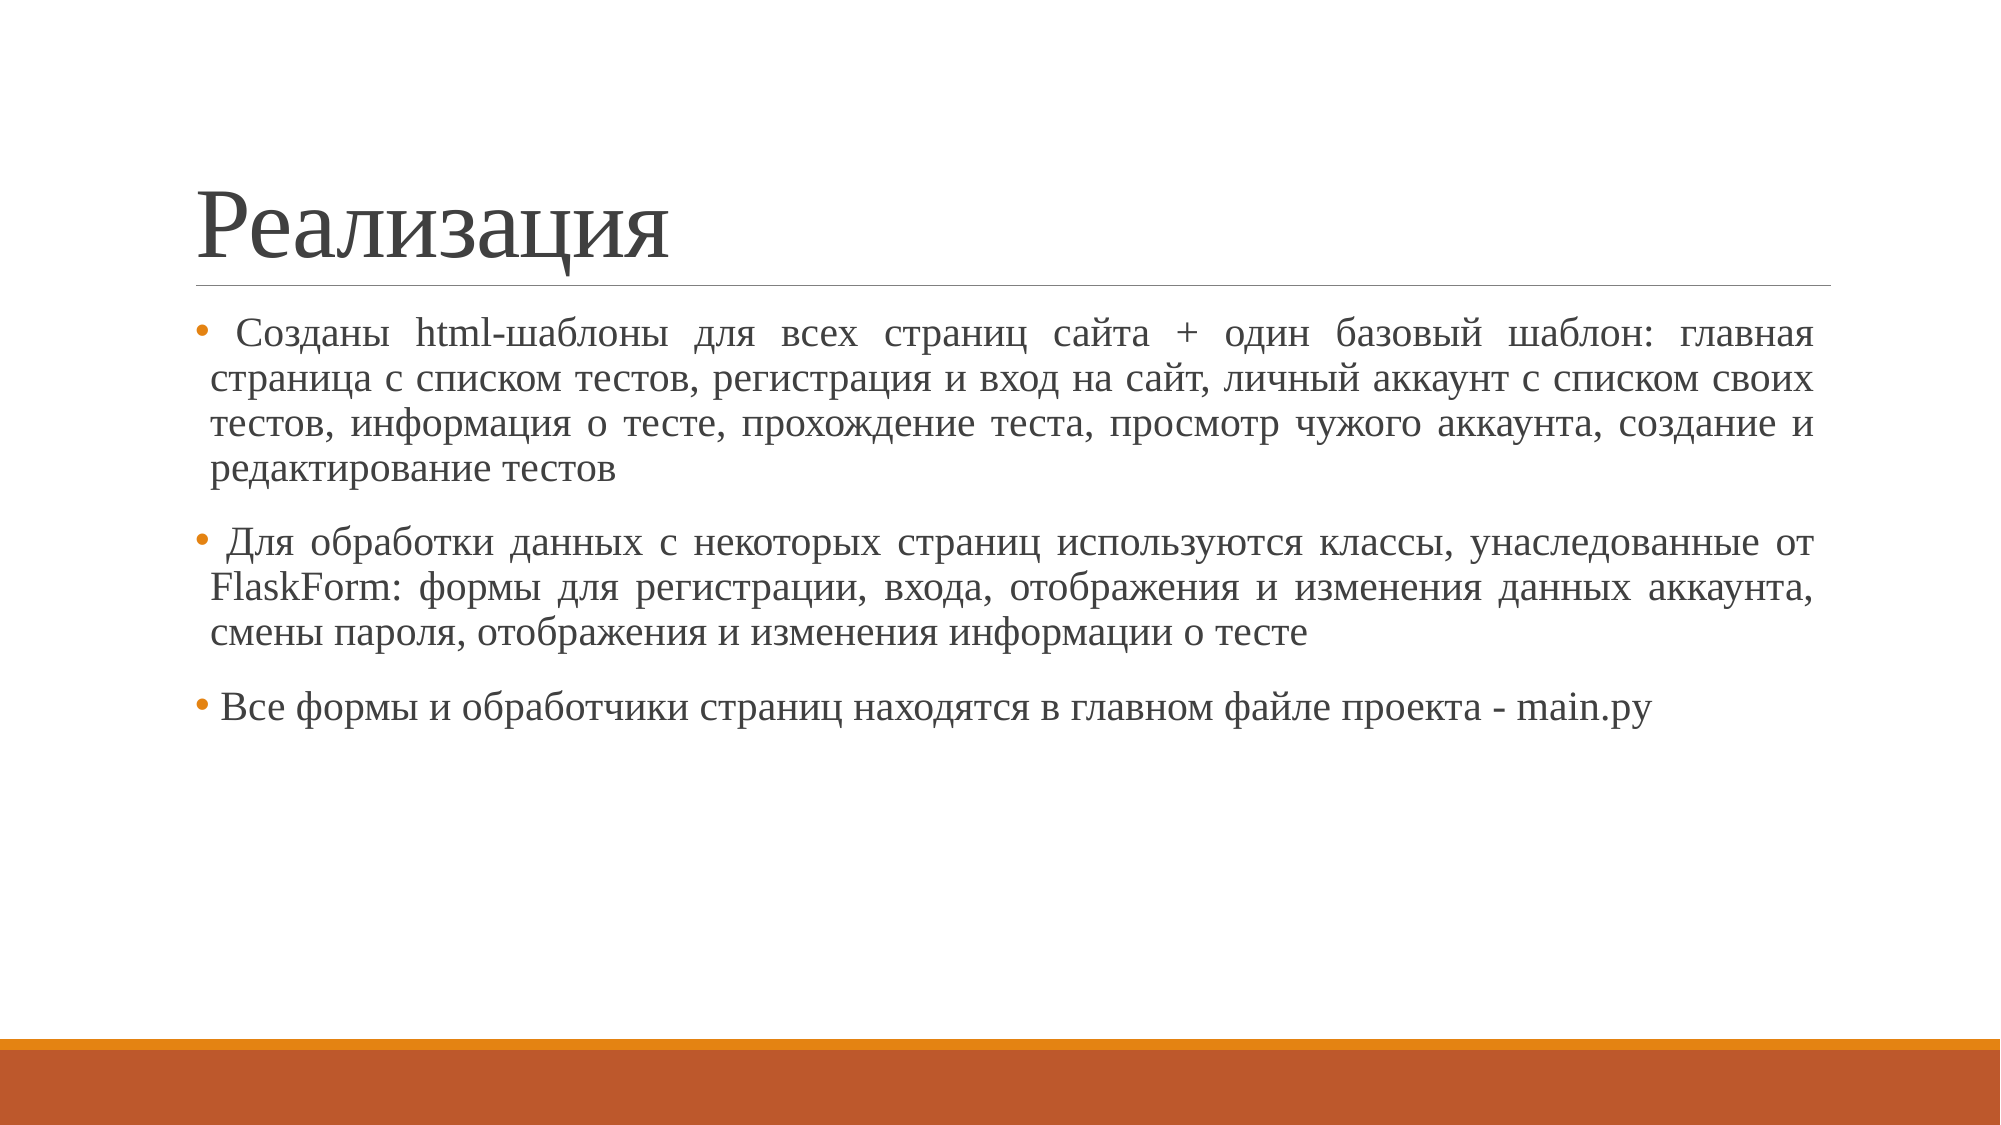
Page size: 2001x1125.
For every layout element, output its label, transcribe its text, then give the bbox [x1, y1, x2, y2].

list Созданы html-шаблоны для всех страниц сайта + один базовый шаблон: главная страница с списком тестов, регистрация и вход на сайт, личный аккаунт с списком своих тестов, информация о тесте, прохождение теста, просмотр чужого аккаунта, создание и редактирование тестов Для обработки данных с некоторых страниц используются классы, унаследованные от FlaskForm: формы для регистрации, входа, отображения и изменения данных аккаунта, смены паро​ля, отображения и изменения информации о тесте Все формы и обработчики страниц находятся в главном файле проекта - main.py [180, 302, 1830, 963]
title Реализация [180, 47, 1830, 285]
